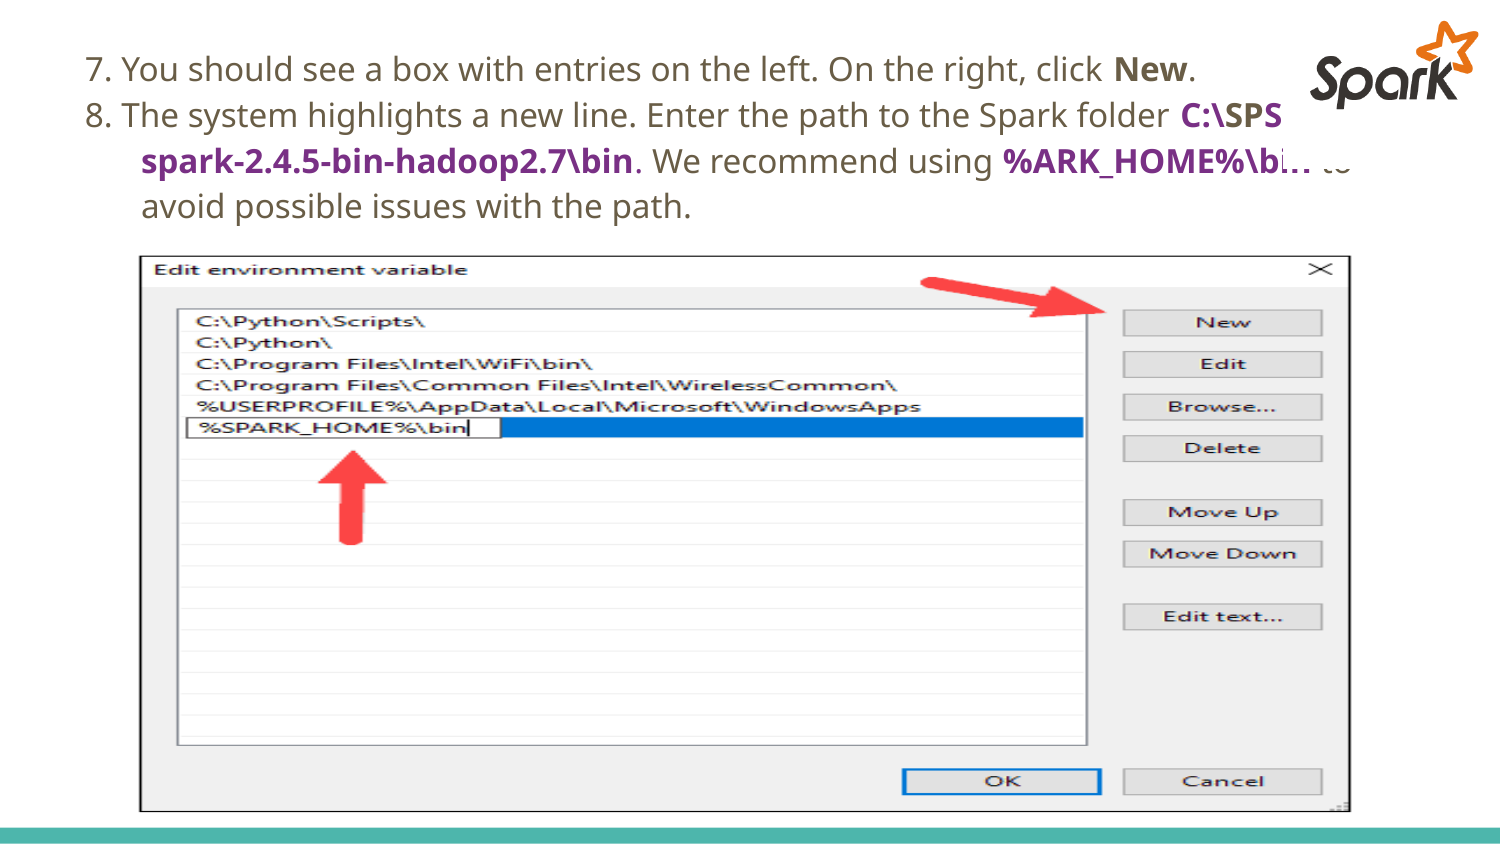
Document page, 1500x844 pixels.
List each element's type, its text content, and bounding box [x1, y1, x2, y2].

list 7. You should see a box with entries on the left. On the right, click New. 8. The system highlights a new line. Enter the path to the Spark folder C:\SPSpark\spark-2.4.5-bin-hadoop2.7\bin. We recommend using %ARK_HOME%\bin to avoid possible issues with the path. [51, 27, 1449, 750]
picture [133, 249, 1371, 820]
picture [1282, 0, 1500, 169]
